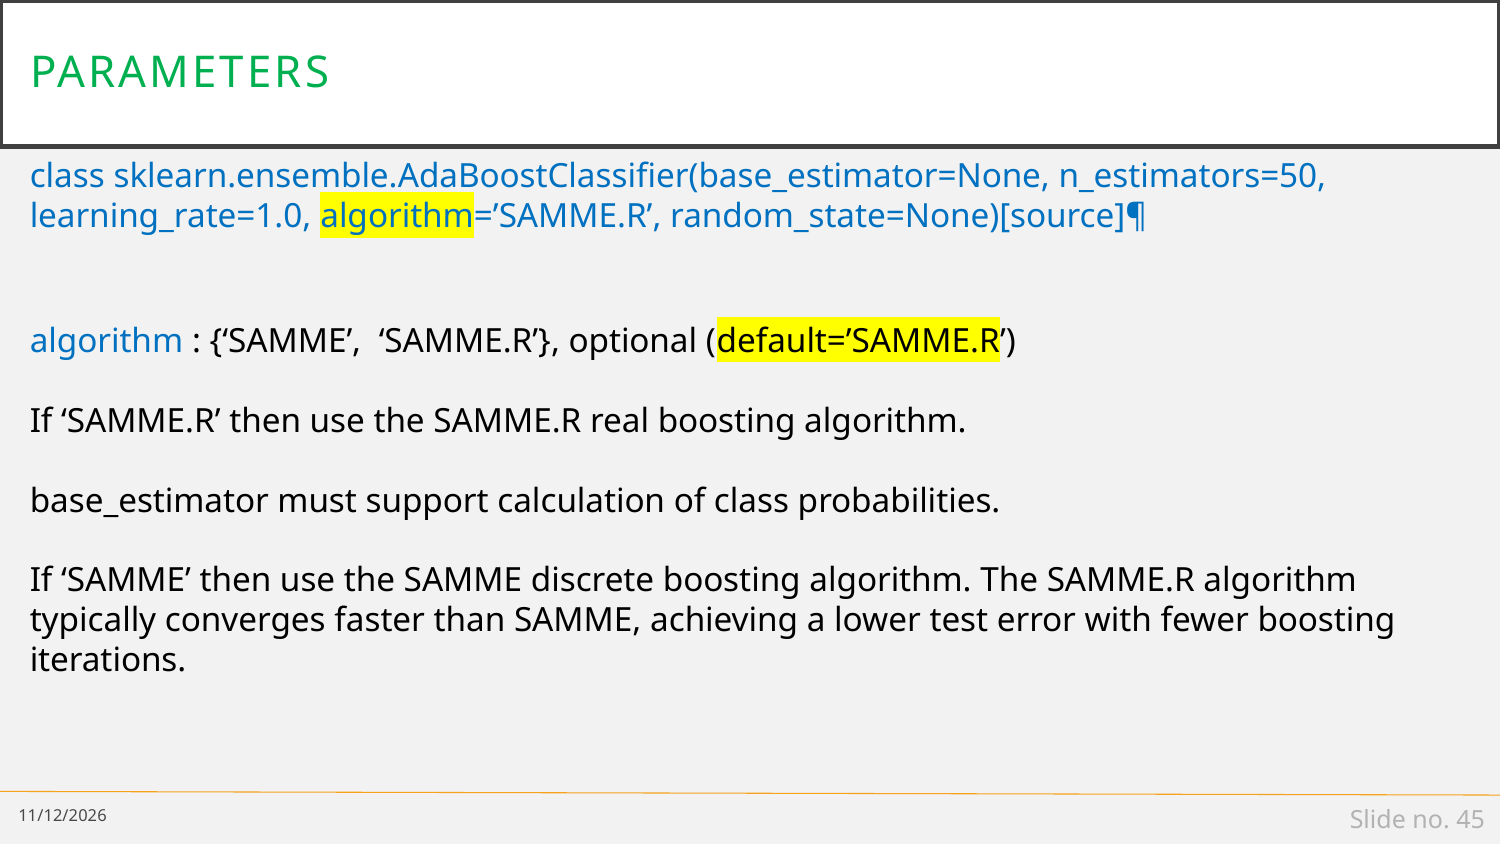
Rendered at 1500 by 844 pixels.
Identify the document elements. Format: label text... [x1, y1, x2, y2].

slide_number Slide no. 45 [1162, 797, 1500, 843]
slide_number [0, 796, 122, 837]
text_box class sklearn.ensemble.AdaBoostClassifier(base_estimator=None, n_estimators=50, learning_rate=1.0, algorithm=’SAMME.R’, random_state=None)[source]¶ [15, 147, 1482, 242]
text_box algorithm : {‘SAMME’, ‘SAMME.R’}, optional (default=’SAMME.R’) If ‘SAMME.R’ then use the SAMME.R real boosting algorithm. base_estimator must support calculation of class probabilities. If ‘SAMME’ then use the SAMME discrete boosting algorithm. The SAMME.R algorithm typically converges faster than SAMME, achieving a lower test error with fewer boosting iterations. [15, 271, 1482, 726]
title parameters [0, 0, 1500, 149]
